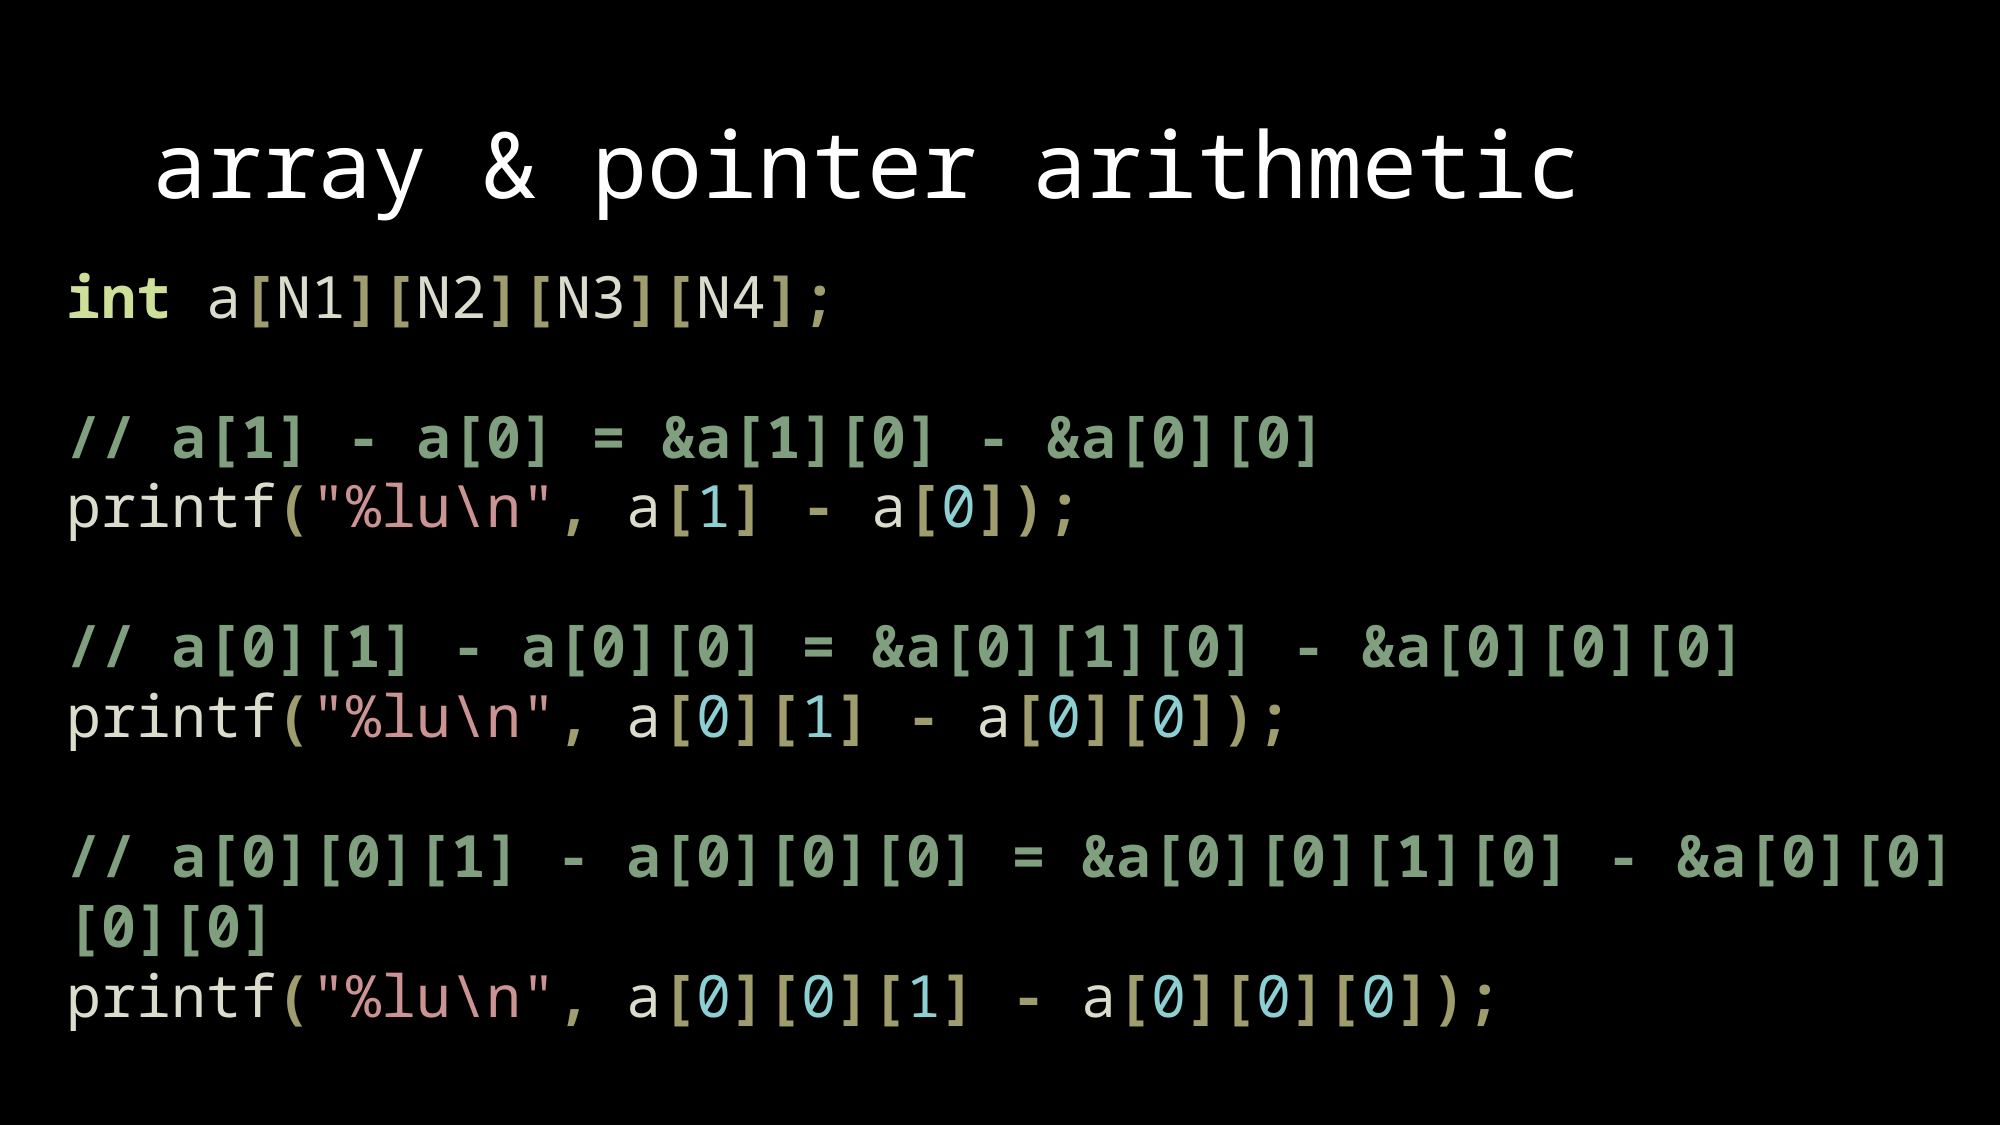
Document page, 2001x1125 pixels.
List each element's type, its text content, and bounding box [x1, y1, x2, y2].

title array & pointer arithmetic [137, 59, 1863, 252]
text_box int a[N1][N2][N3][N4]; // a[1] - a[0] = &a[1][0] - &a[0][0] printf("%lu\n", a[1] - a[0]); // a[0][1] - a[0][0] = &a[0][1][0] - &a[0][0][0] printf("%lu\n", a[0][1] - a[0][0]); // a[0][0][1] - a[0][0][0] = &a[0][0][1][0] - &a[0][0][0][0] printf("%lu\n", a[0][0][1] - a[0][0][0]); [51, 252, 2000, 1037]
